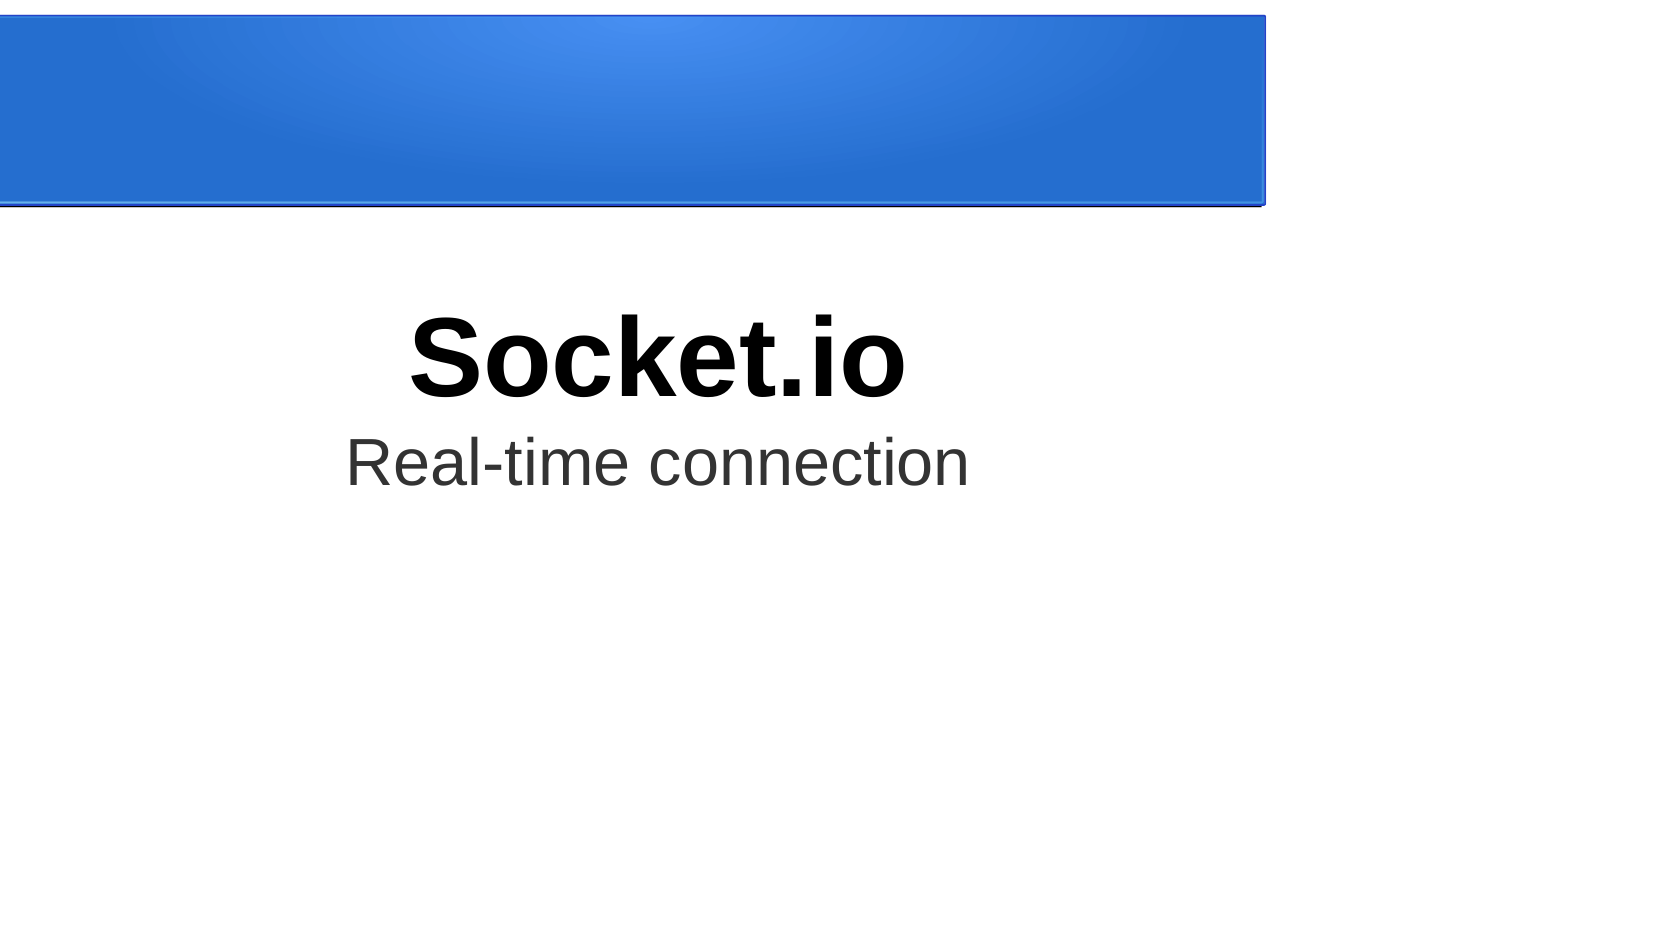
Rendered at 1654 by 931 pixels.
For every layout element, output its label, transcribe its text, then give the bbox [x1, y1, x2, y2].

picture [0, 13, 1269, 211]
text_box Socket.io Real-time connection [82, 283, 1235, 499]
